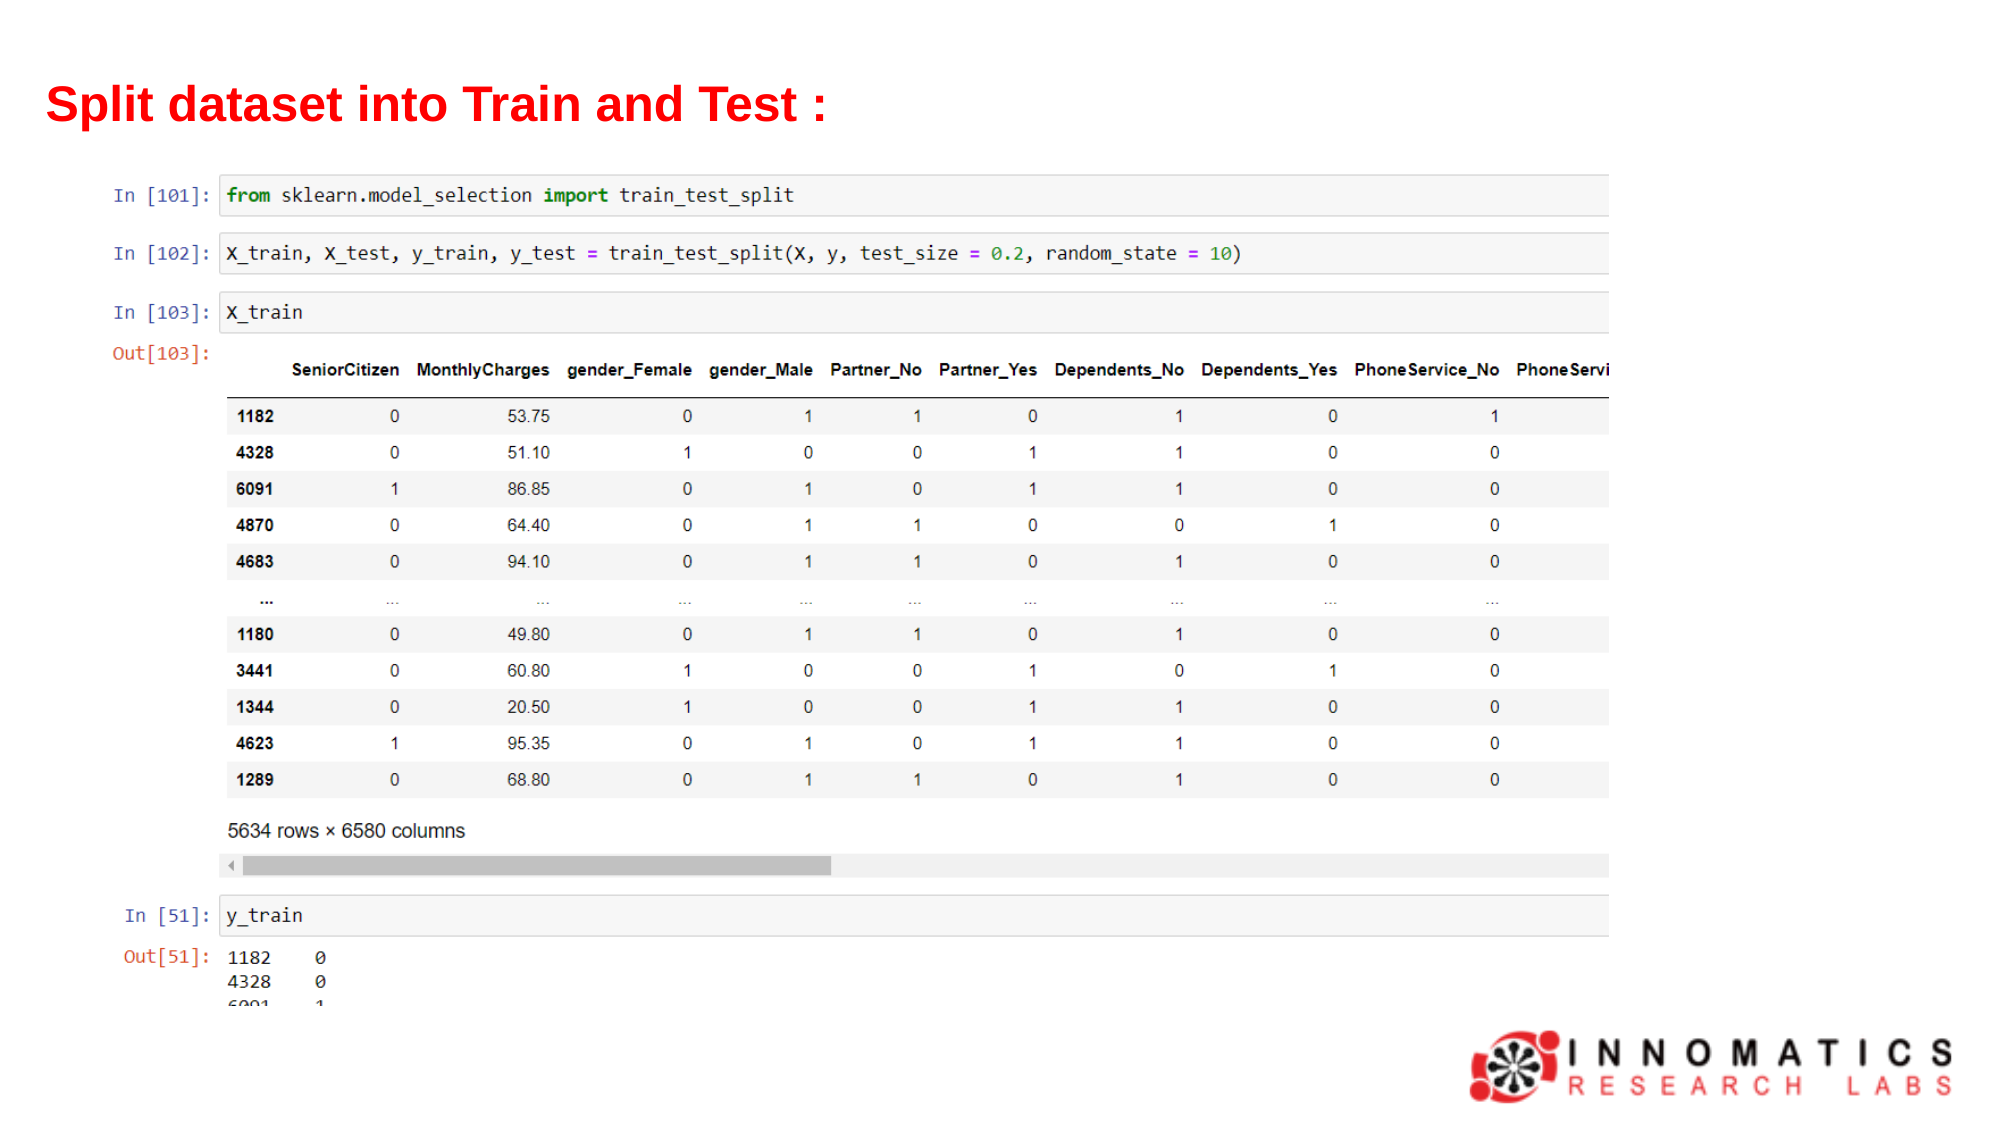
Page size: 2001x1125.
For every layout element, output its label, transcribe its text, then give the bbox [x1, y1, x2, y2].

title Split dataset into Train and Test : [30, 13, 1863, 278]
picture [1445, 1014, 1975, 1125]
picture [50, 170, 1609, 1006]
